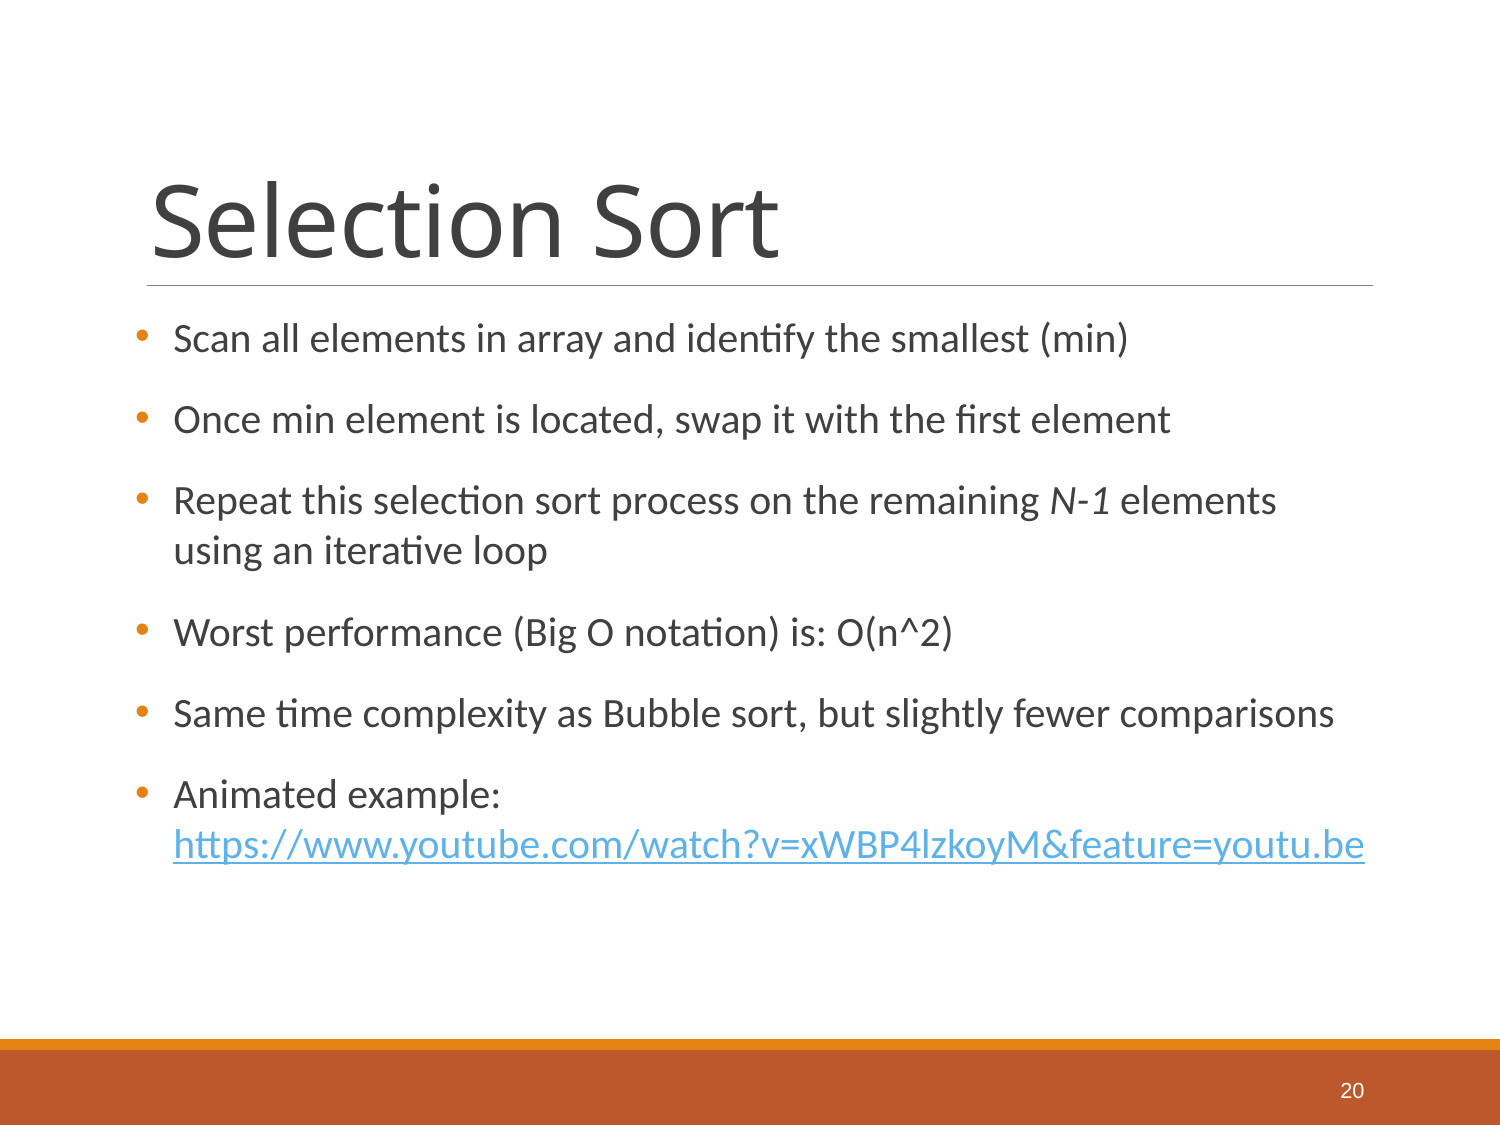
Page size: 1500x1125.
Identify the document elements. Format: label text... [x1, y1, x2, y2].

title Selection Sort [135, 47, 1373, 285]
list Scan all elements in array and identify the smallest (min) Once min element is located, swap it with the first element Repeat this selection sort process on the remaining N-1 elements using an iterative loop Worst performance (Big O notation) is: O(n^2) Same time complexity as Bubble sort, but slightly fewer comparisons Animated example: https://www.youtube.com/watch?v=xWBP4lzkoyM&feature=youtu.be [135, 302, 1373, 963]
slide_number 20 [1218, 1059, 1380, 1120]
